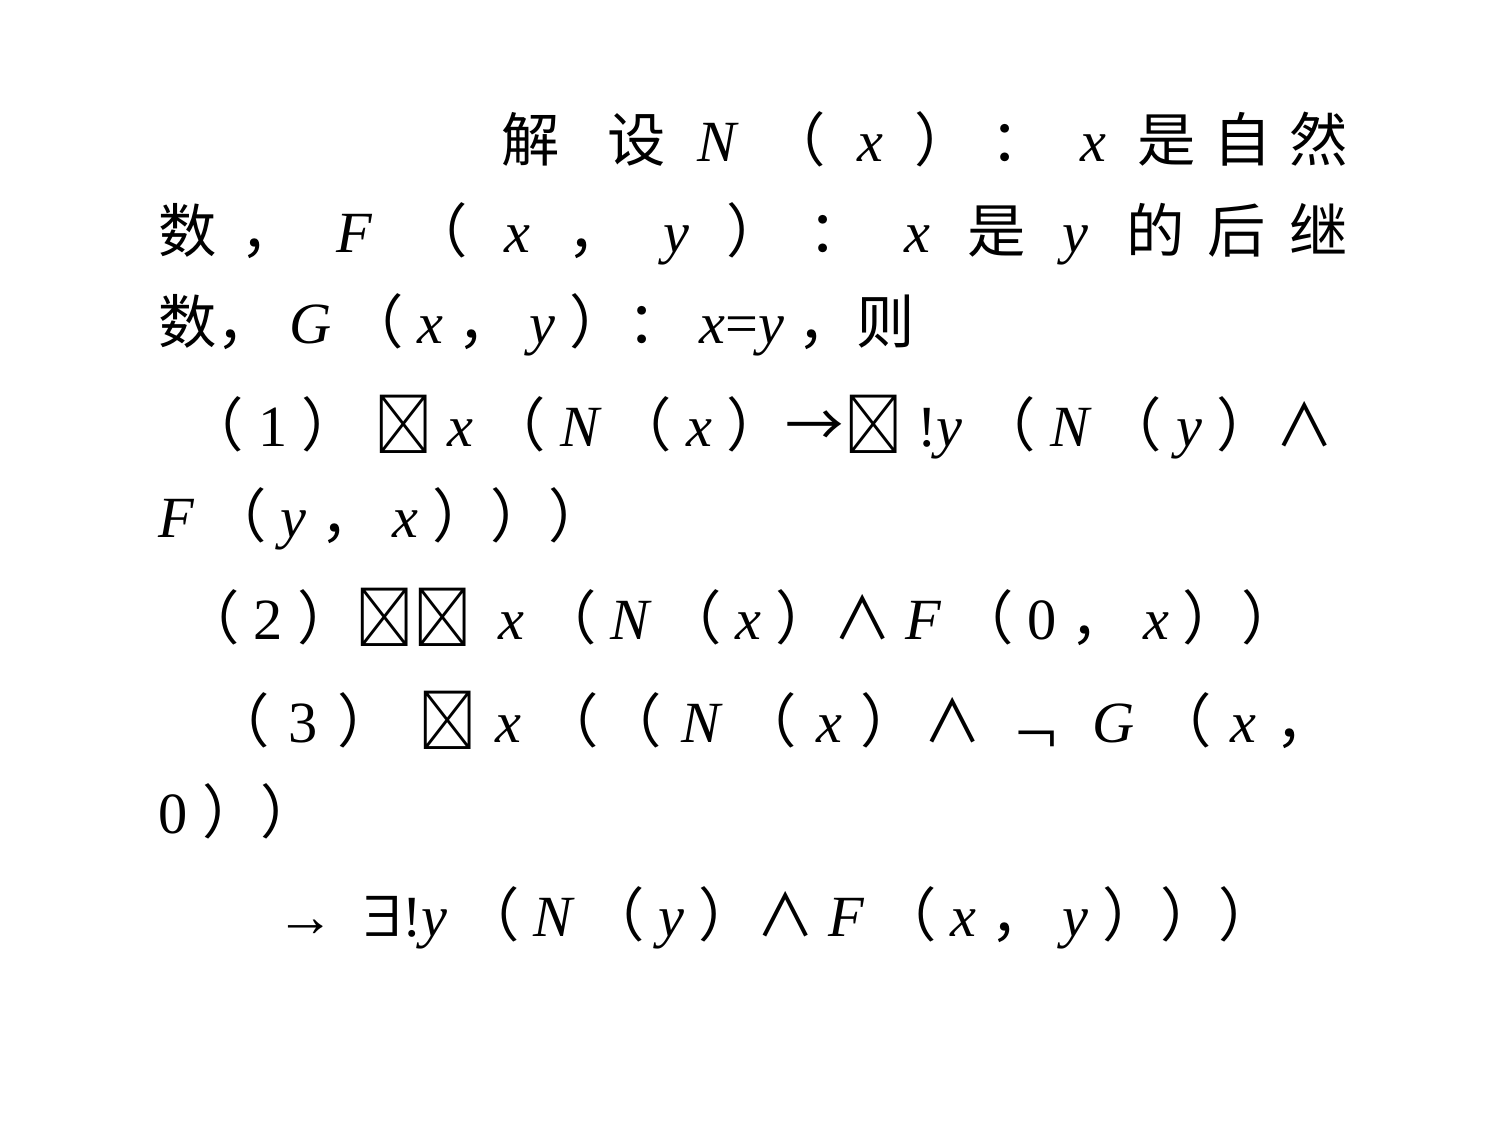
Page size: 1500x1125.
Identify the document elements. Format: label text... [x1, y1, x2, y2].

list 解 设N（x）：x是自然数，F（x，y）：x是y的后继数，G（x，y）：x=y，则 （1） x（N（x）→!y（N（y）∧F（y，x））） （2） x（N（x）∧F（0，x）） （3） x（（N（x）∧ ﹁ G（x，0）） → !y（N（y）∧F（x，y））） [87, 75, 1363, 1000]
